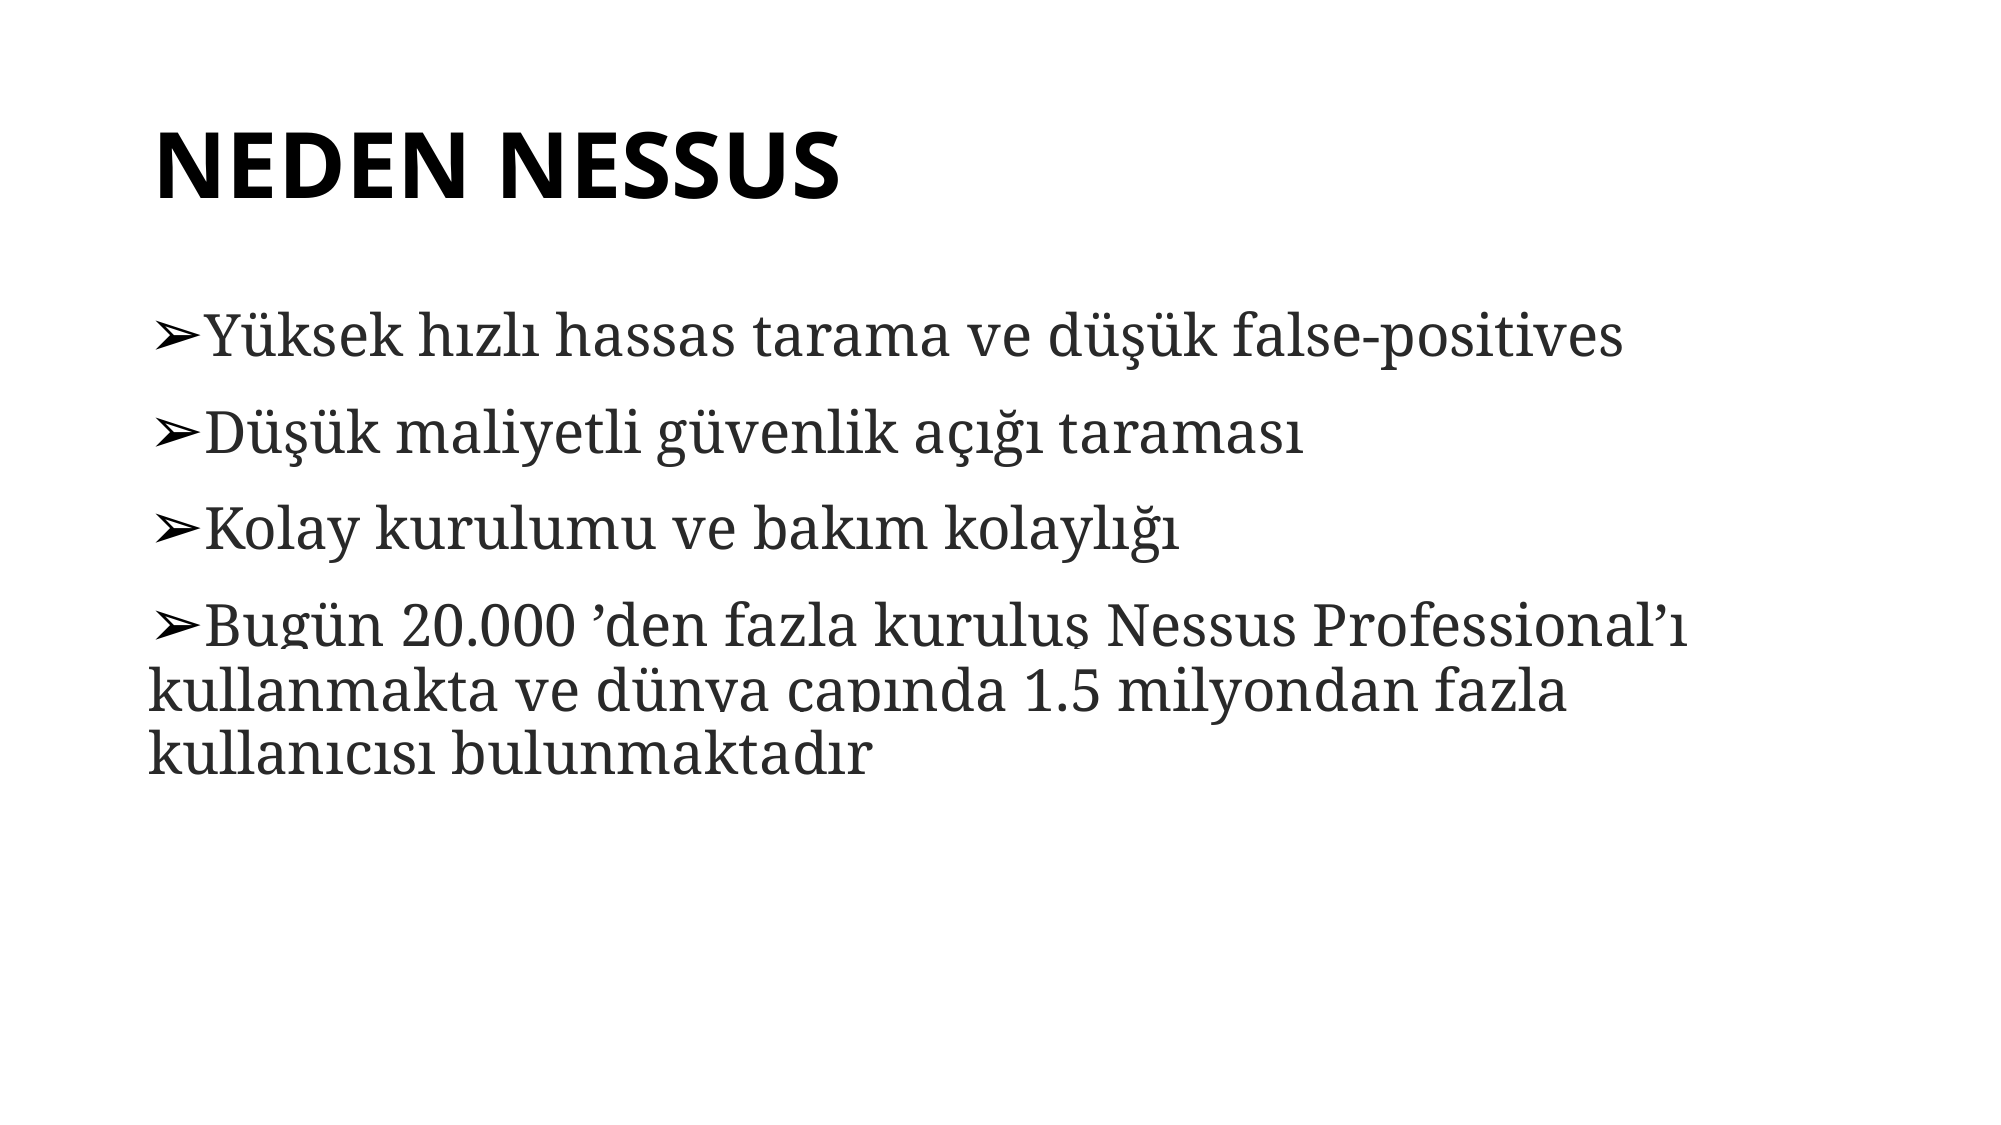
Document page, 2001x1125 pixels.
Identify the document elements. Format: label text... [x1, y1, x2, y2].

list ➢Yüksek hızlı hassas tarama ve düşük false-positives ➢Düşük maliyetli güvenlik açığı taraması ➢Kolay kurulumu ve bakım kolaylığı ➢Bugün 20.000 ’den fazla kuruluş Nessus Professional’ı kullanmakta ve dünya çapında 1.5 milyondan fazla kullanıcısı bulunmaktadır [133, 291, 1859, 1005]
title NEDEN NESSUS [137, 59, 1863, 278]
